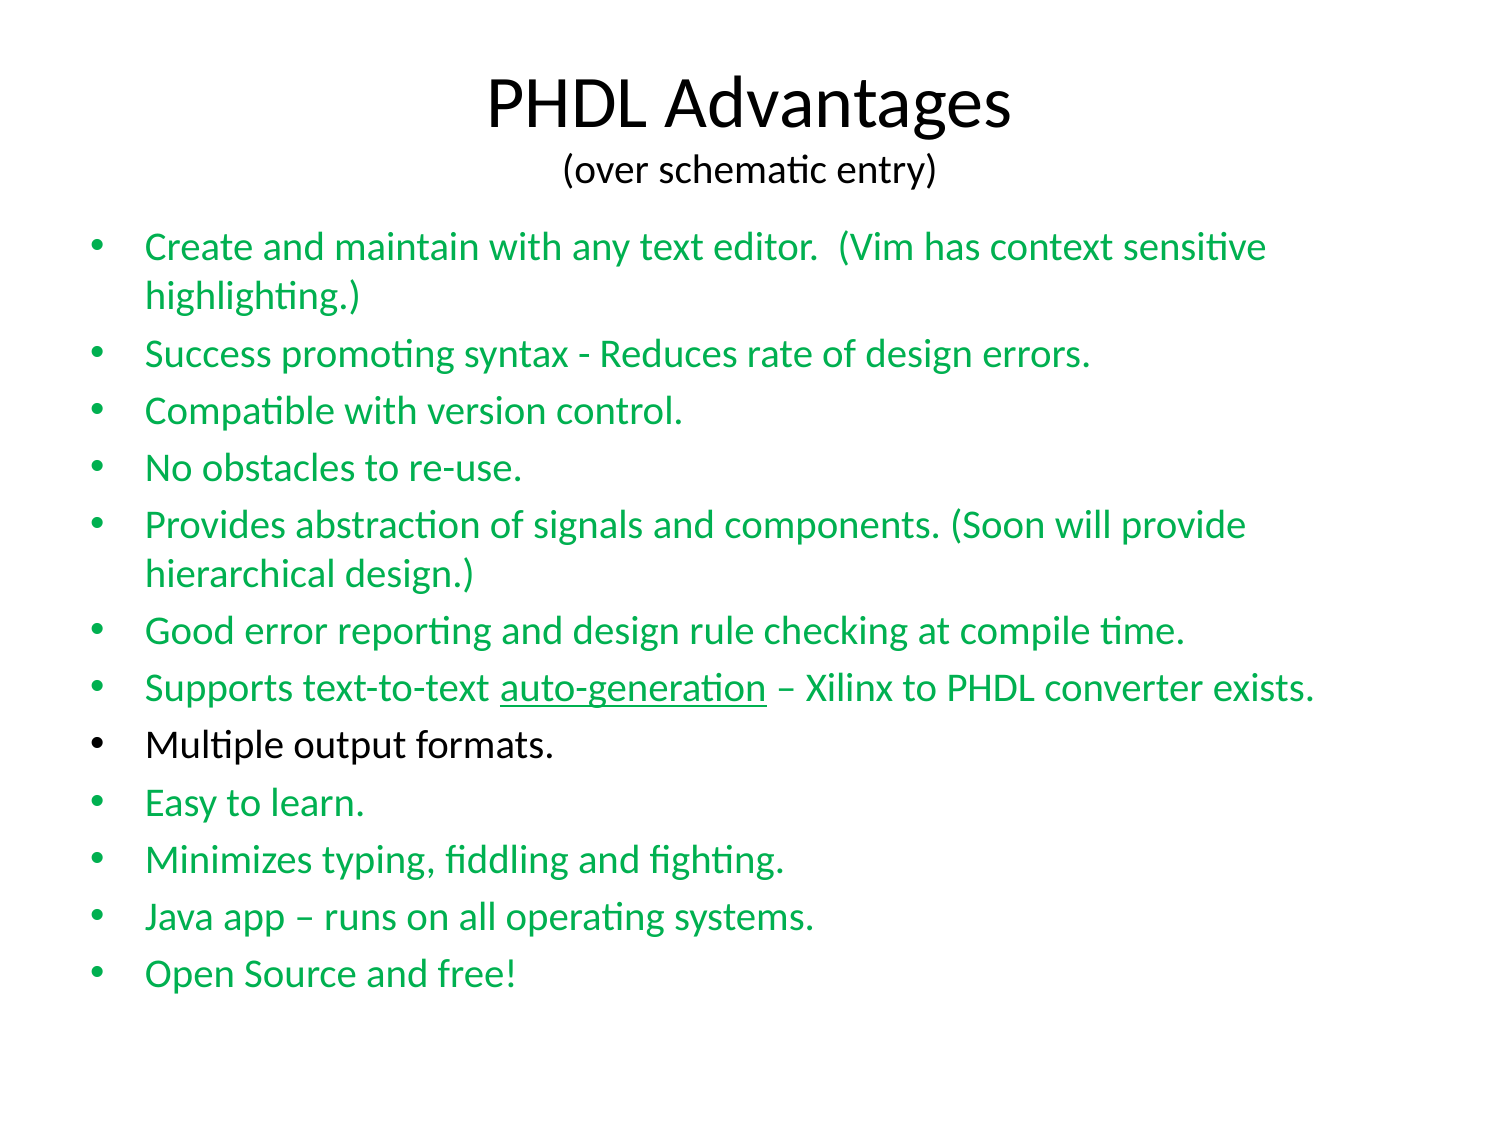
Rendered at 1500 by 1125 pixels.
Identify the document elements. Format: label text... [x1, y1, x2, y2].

list Create and maintain with any text editor. (Vim has context sensitive highlighting.) Success promoting syntax - Reduces rate of design errors. Compatible with version control. No obstacles to re-use. Provides abstraction of signals and components. (Soon will provide hierarchical design.) Good error reporting and design rule checking at compile time. Supports text-to-text auto-generation – Xilinx to PHDL converter exists. Multiple output formats. Easy to learn. Minimizes typing, fiddling and fighting. Java app – runs on all operating systems. Open Source and free! [75, 212, 1425, 1005]
title PHDL Advantages (over schematic entry) [75, 45, 1425, 200]
